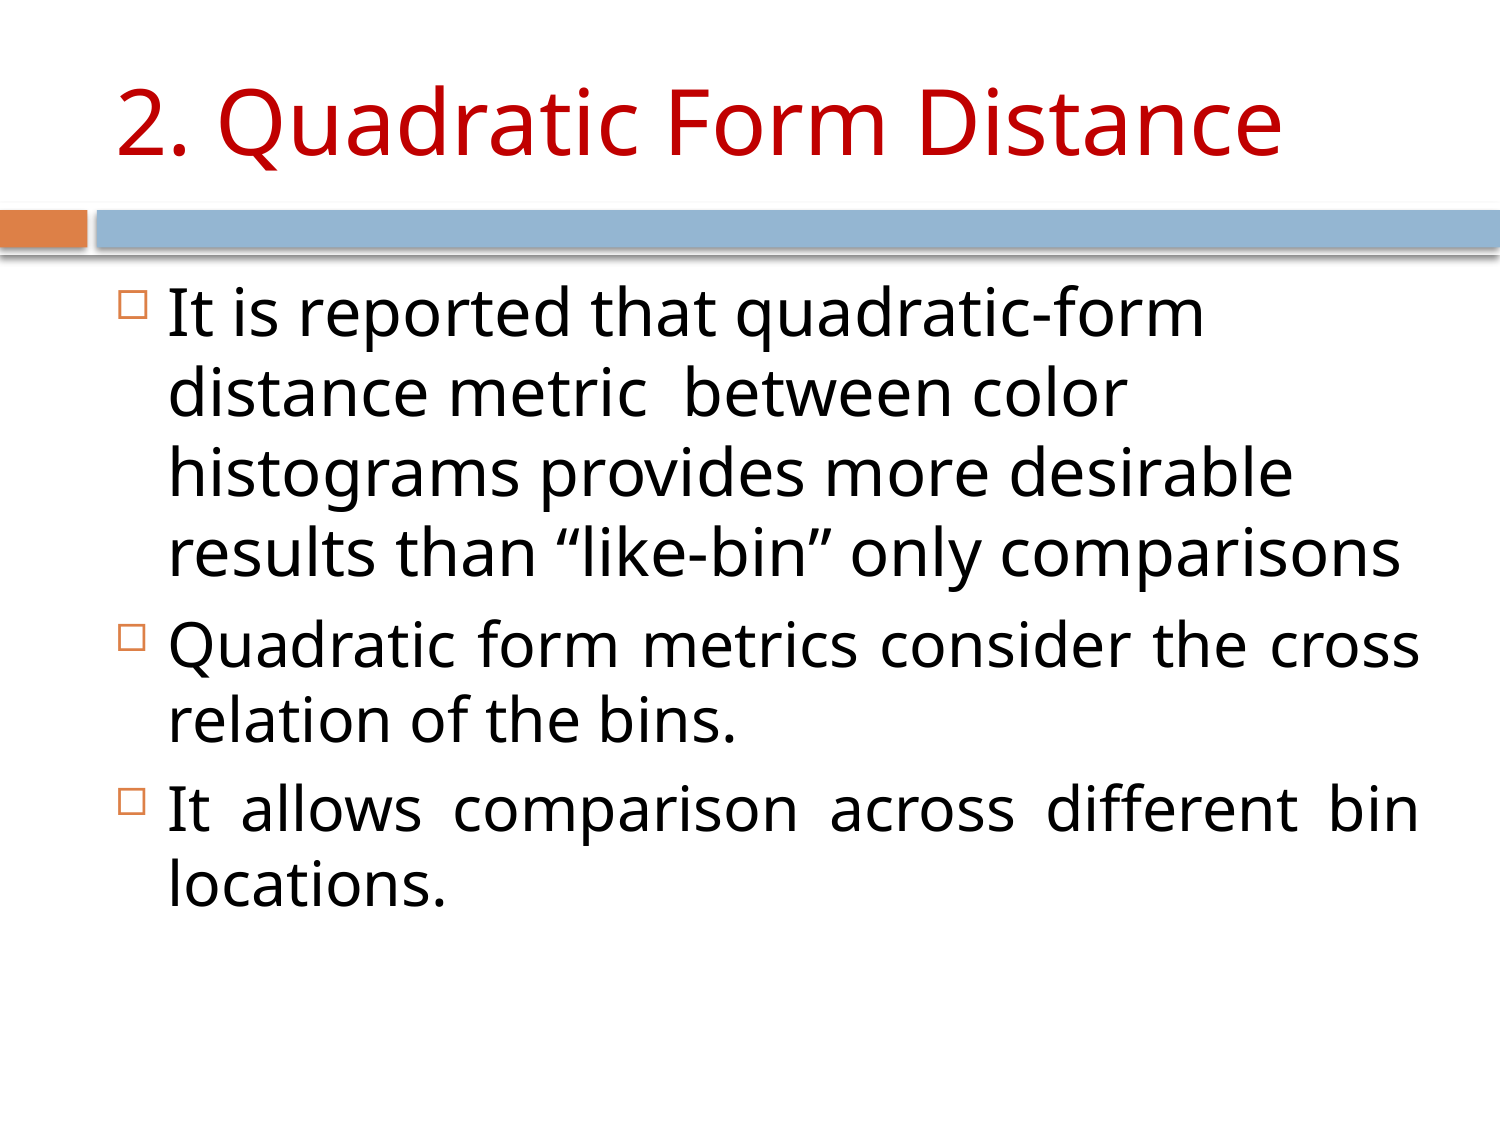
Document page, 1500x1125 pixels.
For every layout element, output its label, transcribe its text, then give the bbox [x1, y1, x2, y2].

list It is reported that quadratic-form distance metric between color histograms provides more desirable results than “like-bin” only comparisons Quadratic form metrics consider the cross relation of the bins. It allows comparison across different bin locations. [100, 262, 1438, 1000]
title 2. Quadratic Form Distance [100, 37, 1438, 200]
